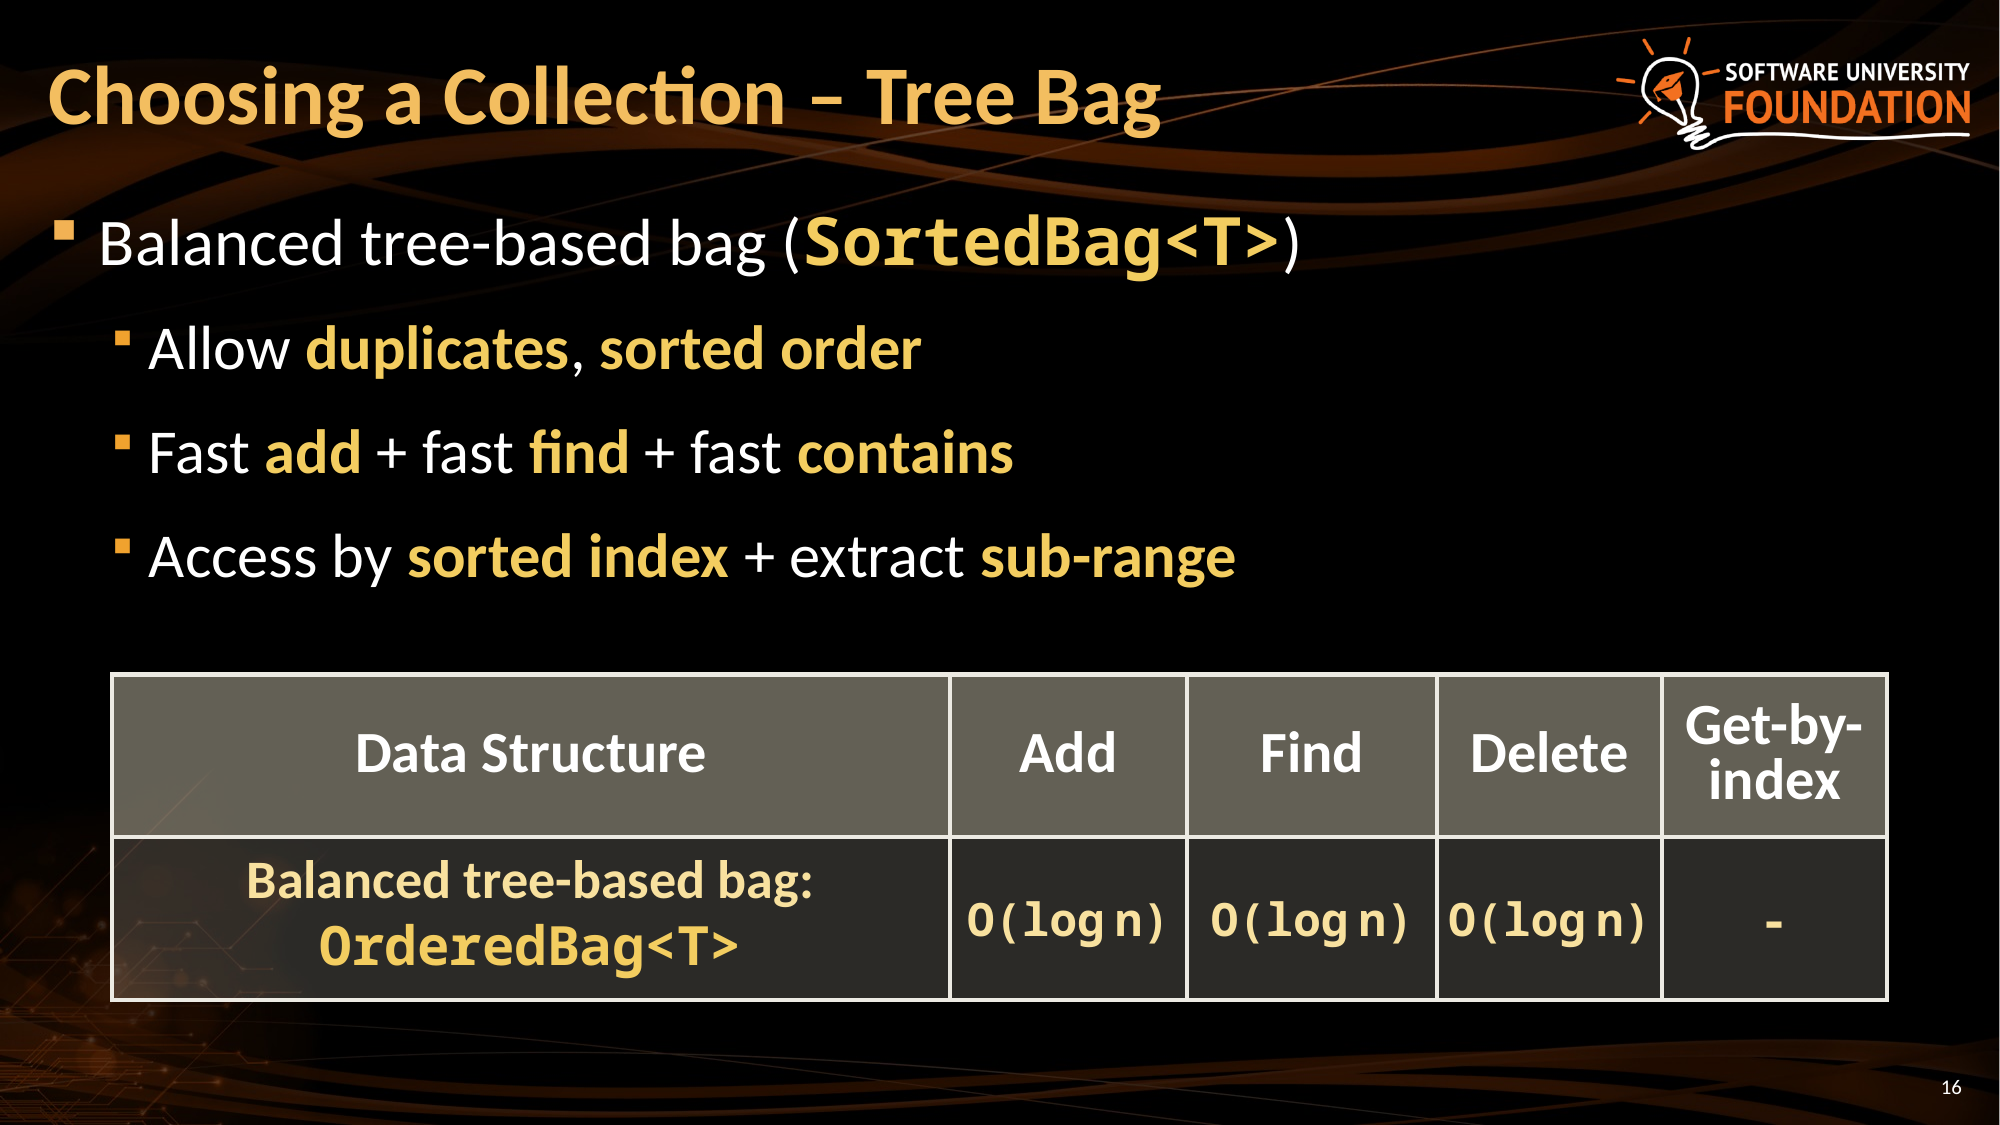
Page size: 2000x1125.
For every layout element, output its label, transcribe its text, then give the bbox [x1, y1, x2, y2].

title Choosing a Collection – Tree Bag [30, 6, 1602, 189]
table_header Find [1189, 677, 1435, 835]
table_header Get-by-index [1664, 677, 1885, 835]
table_cell Balanced tree-based bag: OrderedBag<T> [114, 839, 948, 998]
table_cell O(log n) [952, 839, 1185, 998]
table_header Delete [1439, 677, 1660, 835]
list Balanced tree-based bag (SortedBag<T>) Allow duplicates, sorted order Fast add + fast find + fast contains Access by sorted index + extract sub-range [31, 188, 1968, 1103]
table_cell O(log n) [1189, 839, 1435, 998]
table_header Add [952, 677, 1185, 835]
picture [0, 0, 2000, 1125]
table_header Data Structure [114, 677, 948, 835]
table_cell - [1664, 839, 1885, 998]
table_cell O(log n) [1439, 839, 1660, 998]
